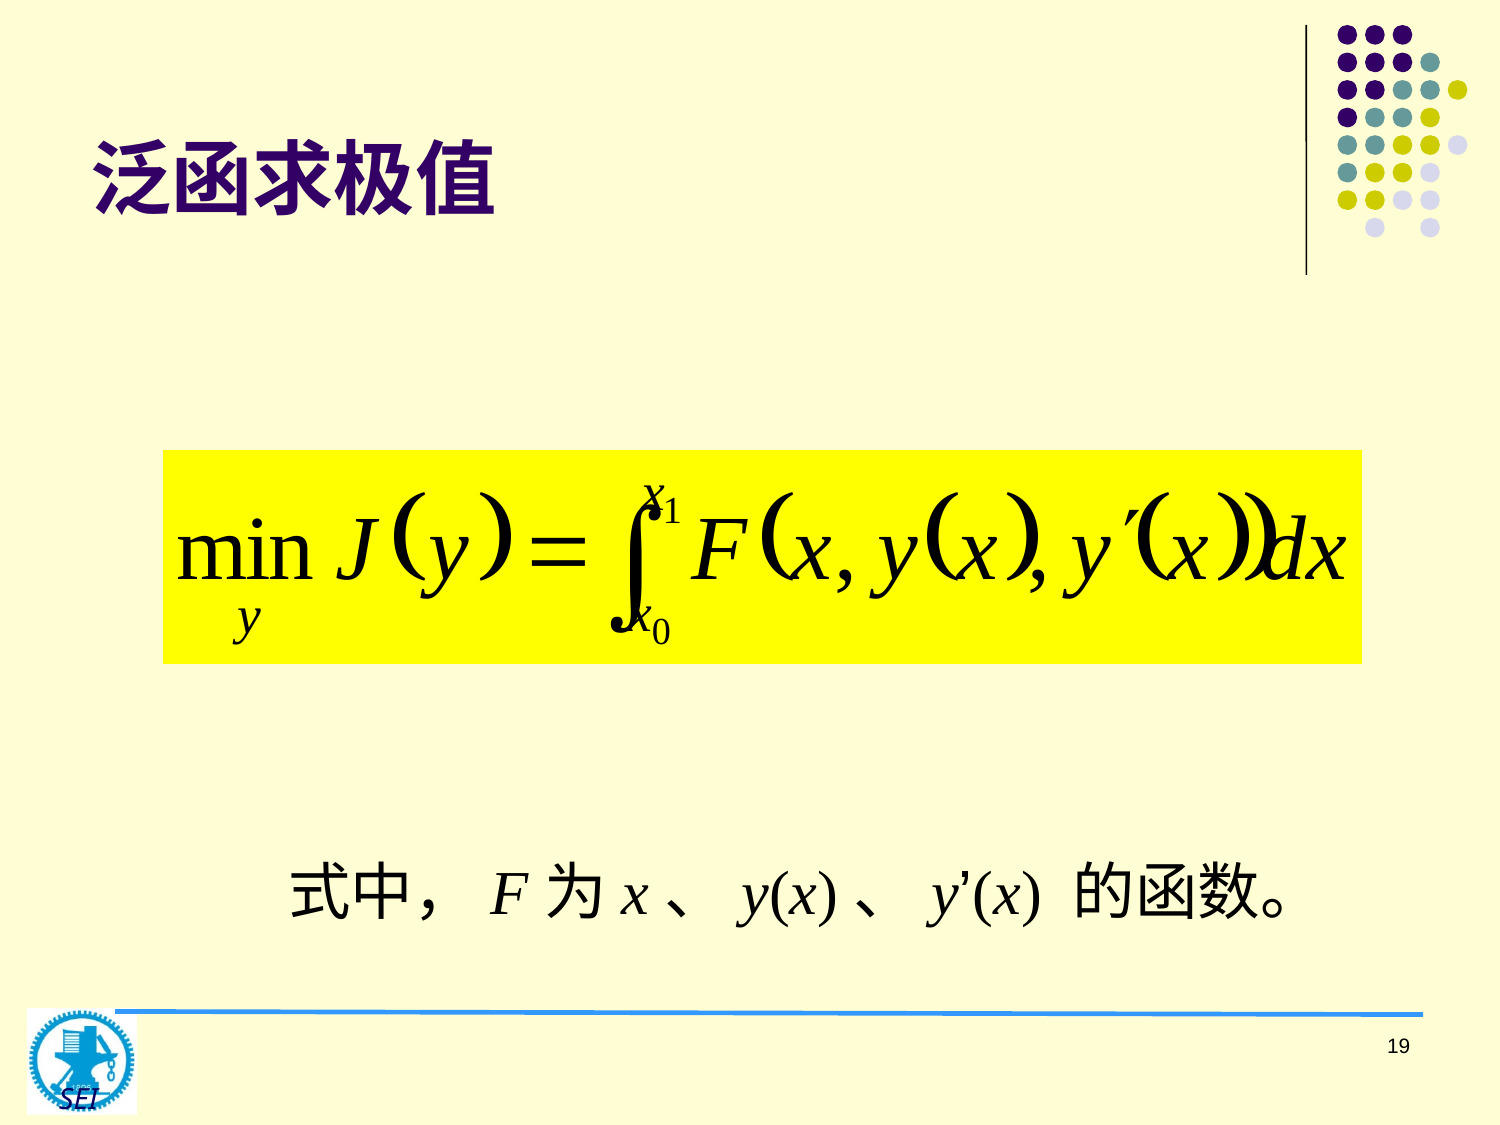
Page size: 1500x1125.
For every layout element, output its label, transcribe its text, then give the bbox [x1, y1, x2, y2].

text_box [162, 449, 1363, 665]
title 泛函求极值 [74, 19, 1313, 233]
list 式中，F为x、y(x)、y’(x) 的函数。 [273, 844, 1413, 993]
picture [27, 1008, 137, 1115]
slide_number 19 [1074, 1024, 1426, 1101]
